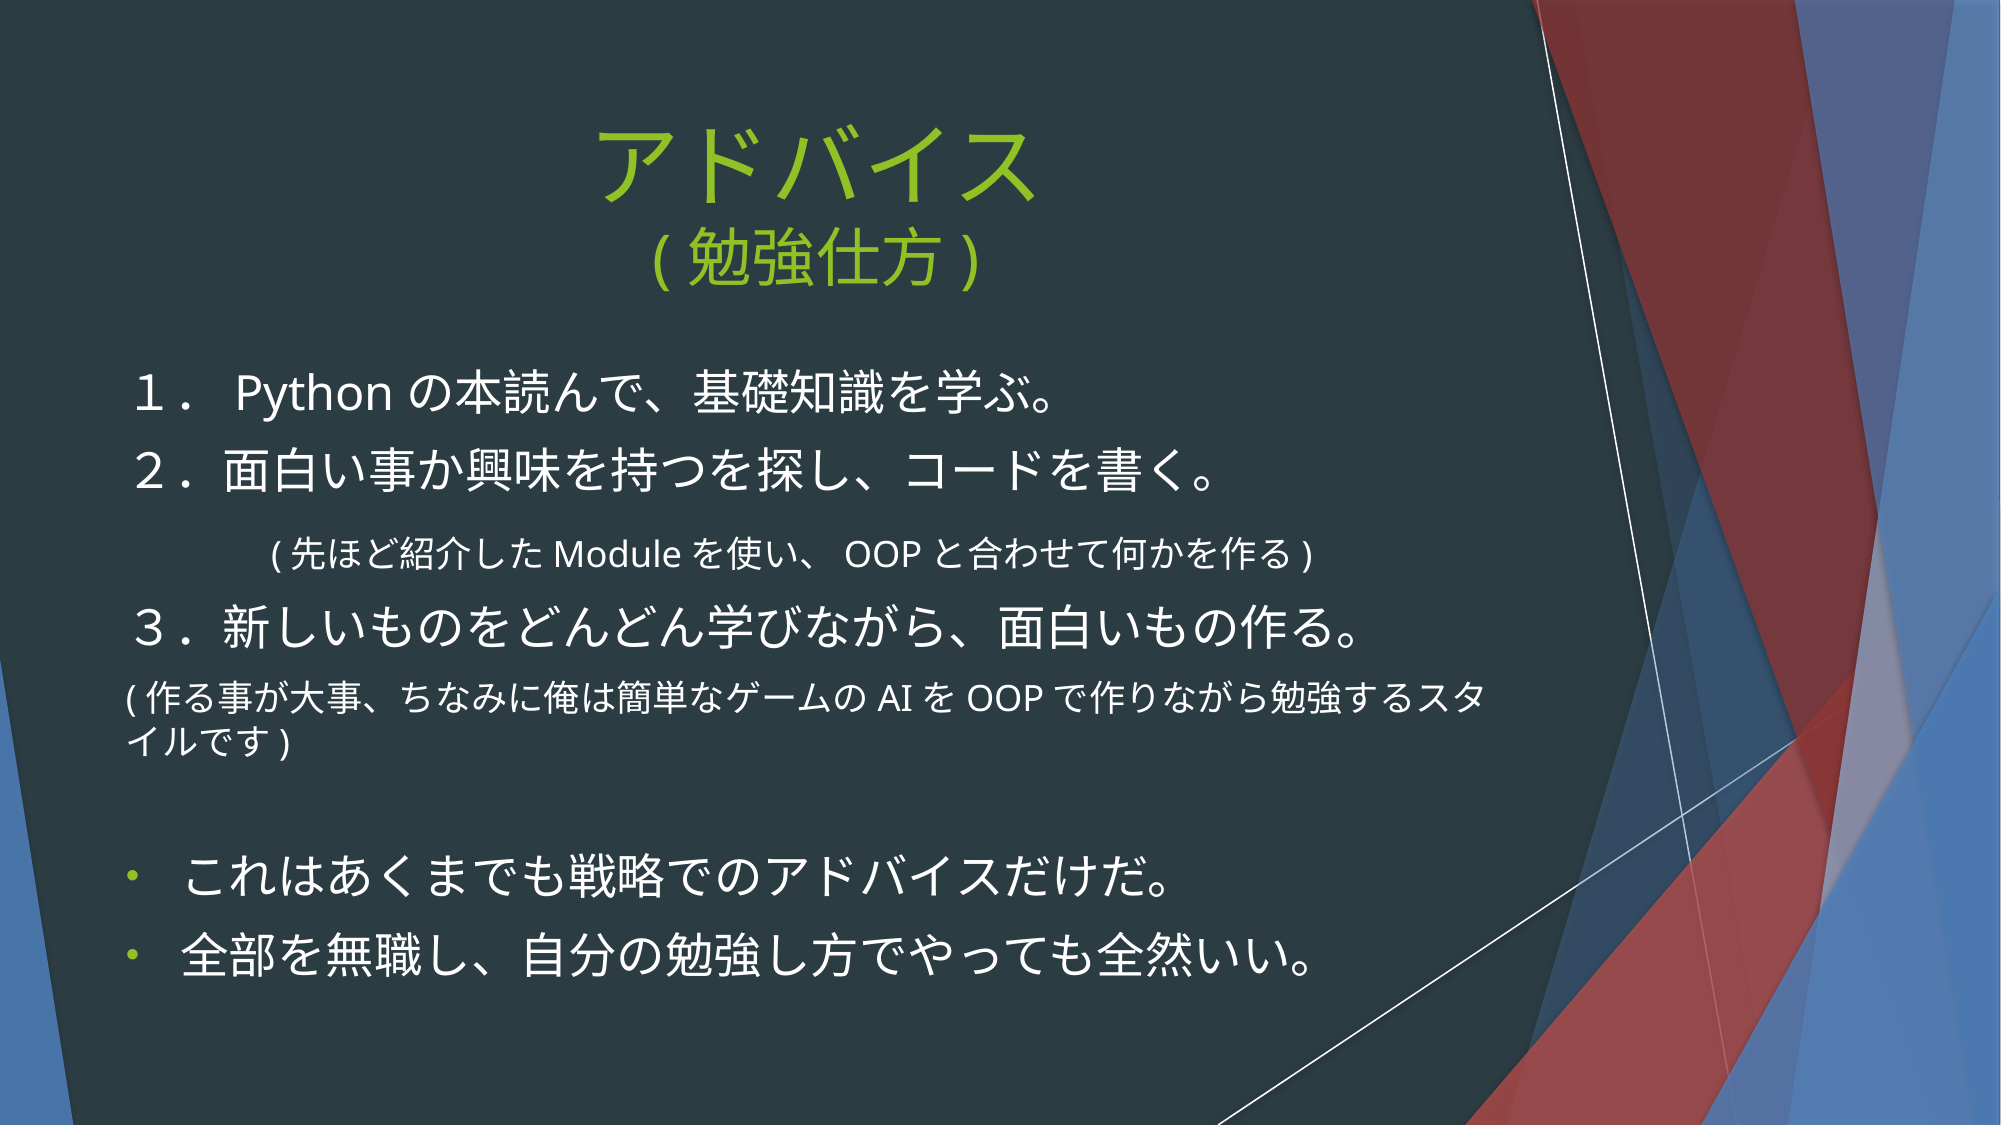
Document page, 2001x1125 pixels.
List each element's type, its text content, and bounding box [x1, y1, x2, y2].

text_box １．Pythonの本読んで、基礎知識を学ぶ。 ２．面白い事か興味を持つを探し、コードを書く。 (先ほど紹介したModuleを使い、OOPと合わせて何かを作る) ３．新しいものをどんどん学びながら、面白いもの作る。 (作る事が大事、ちなみに俺は簡単なゲームのAIをOOPで作りながら勉強するスタイルです) これはあくまでも戦略でのアドバイスだけだ。 全部を無職し、自分の勉強し方でやっても全然いい。 [111, 354, 1522, 991]
text_box アドバイス (勉強仕方) [111, 99, 1522, 317]
